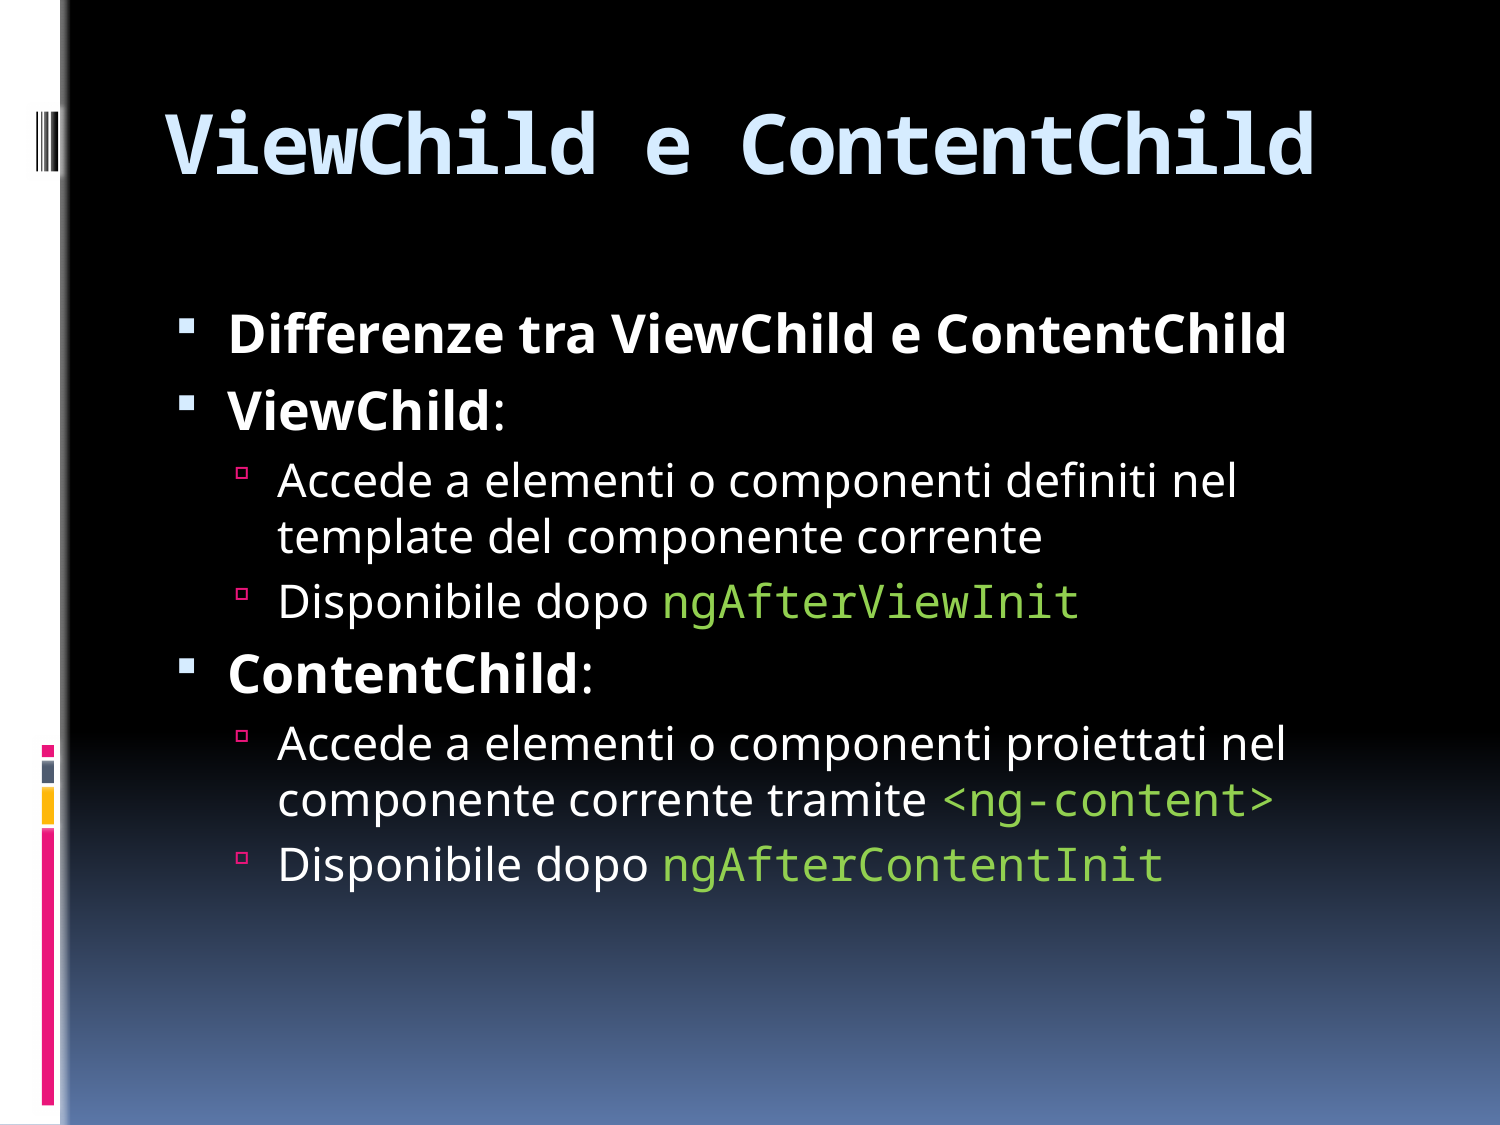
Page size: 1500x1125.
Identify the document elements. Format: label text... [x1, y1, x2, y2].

title ViewChild e ContentChild [150, 83, 1425, 234]
list Differenze tra ViewChild e ContentChild ViewChild: Accede a elementi o componenti definiti nel template del componente corrente Disponibile dopo ngAfterViewInit ContentChild: Accede a elementi o componenti proiettati nel componente corrente tramite <ng-content> Disponibile dopo ngAfterContentInit [150, 292, 1425, 1043]
